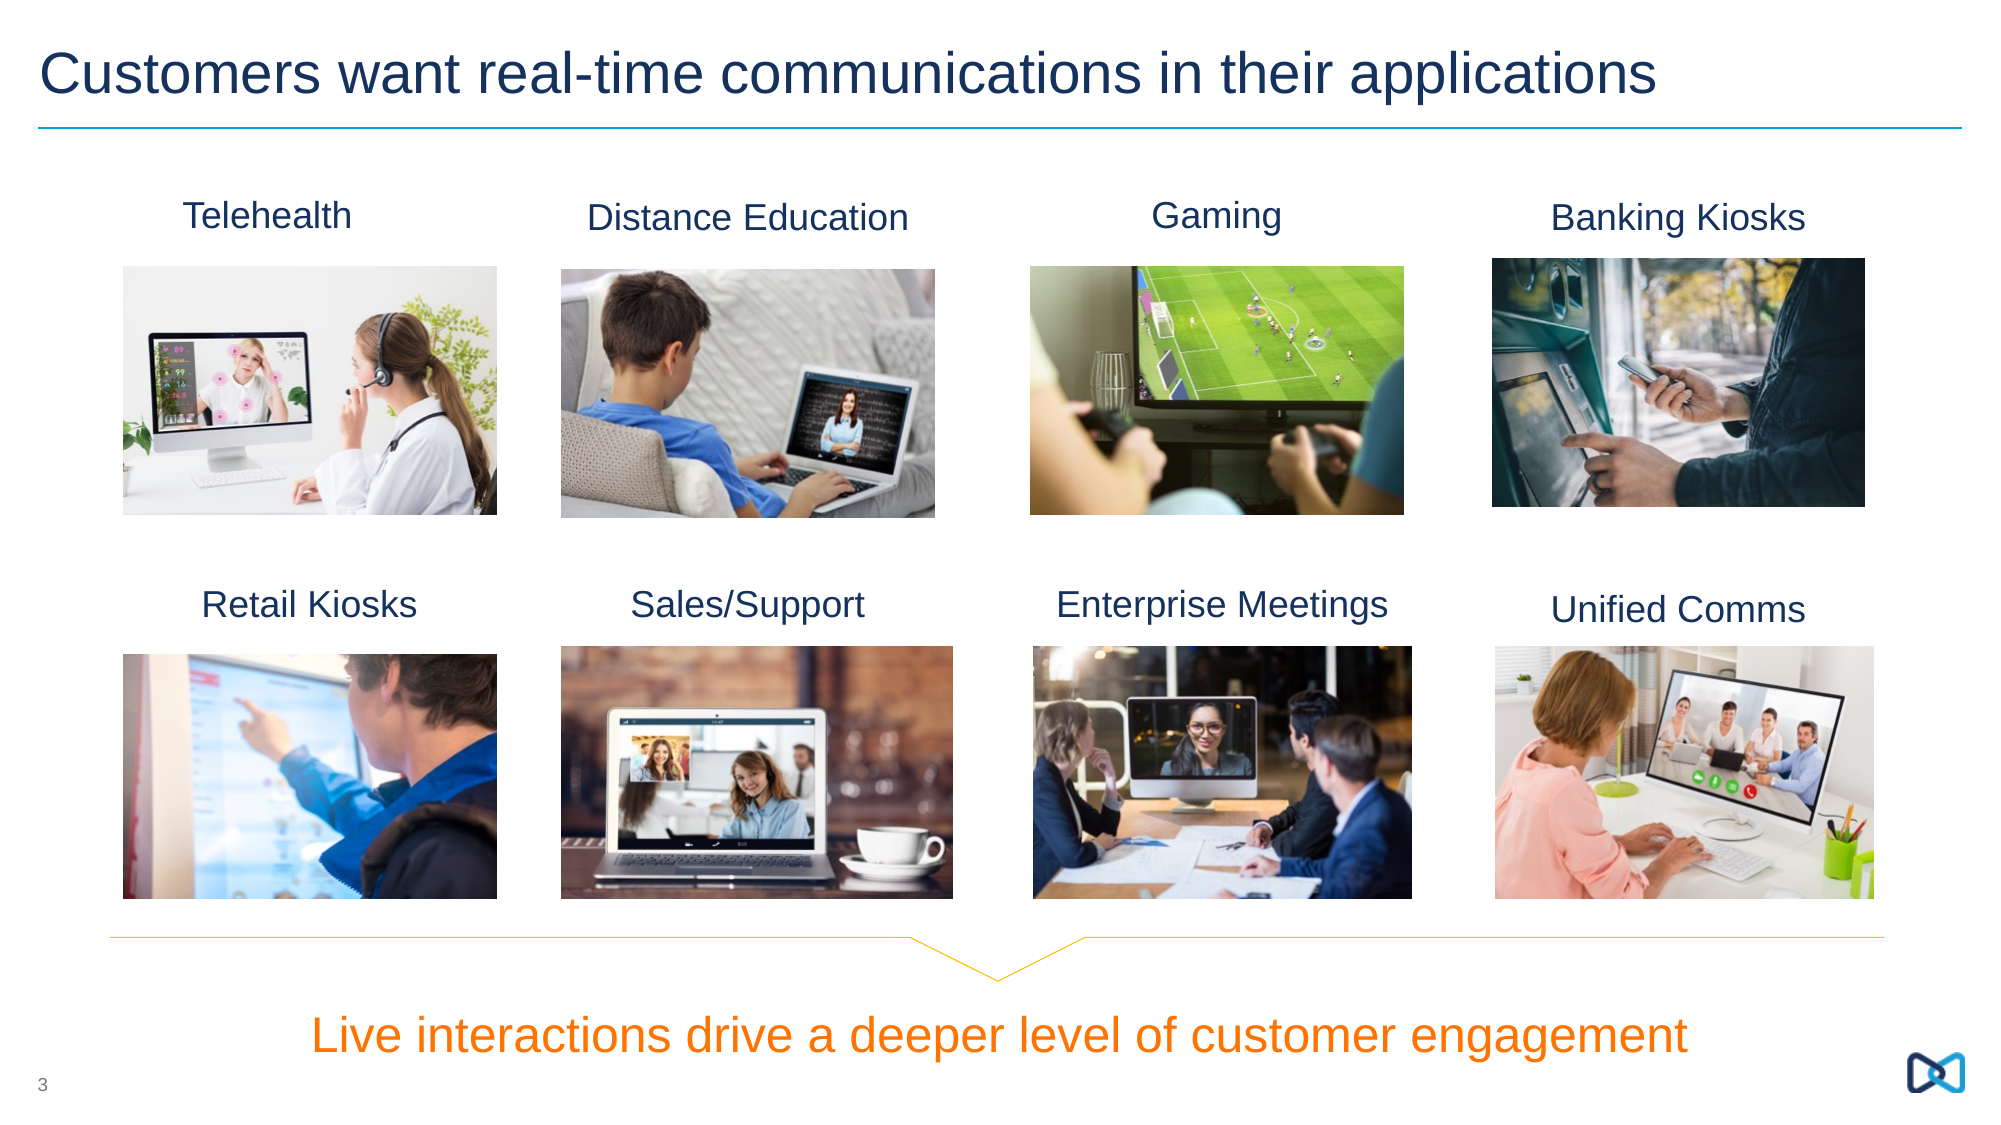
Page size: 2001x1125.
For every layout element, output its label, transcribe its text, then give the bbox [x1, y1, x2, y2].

text_box Live interactions drive a deeper level of customer engagement [238, 994, 1762, 1070]
picture [561, 646, 953, 899]
text_box Banking Kiosks [1495, 177, 1863, 258]
picture [1495, 646, 1874, 899]
text_box Distance Education [536, 177, 959, 259]
title Customers want real-time communications in their applications [39, 31, 1964, 107]
text_box [109, 937, 1885, 982]
text_box Unified Comms [1465, 570, 1892, 652]
picture [561, 269, 935, 518]
text_box Sales/Support [573, 565, 923, 646]
picture [1492, 258, 1865, 508]
text_box Enterprise Meetings [1006, 565, 1449, 647]
text_box Gaming [1090, 176, 1343, 258]
picture [1030, 266, 1404, 515]
text_box Telehealth [152, 175, 468, 257]
slide_number 3 [37, 1071, 488, 1098]
picture [123, 266, 497, 515]
picture [1033, 646, 1412, 899]
text_box Retail Kiosks [152, 565, 468, 647]
picture [123, 654, 497, 899]
